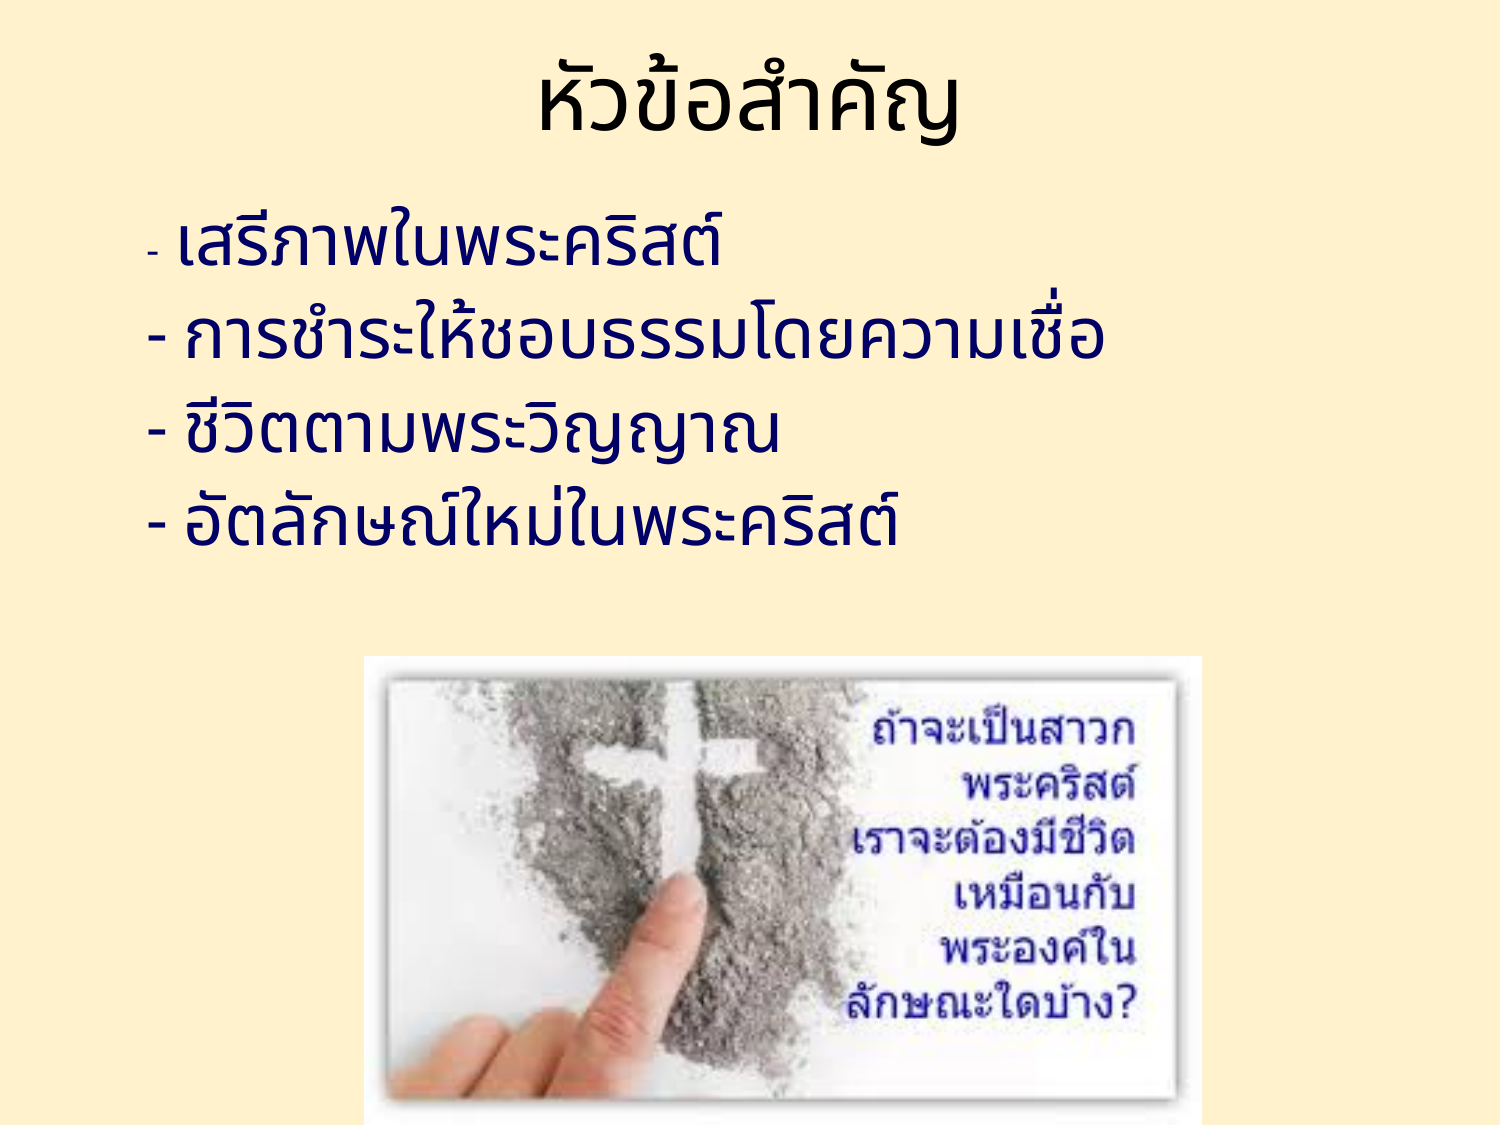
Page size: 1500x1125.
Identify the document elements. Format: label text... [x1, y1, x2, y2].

list - เสรีภาพในพระคริสต์ - การชำระให้ชอบธรรมโดยความเชื่อ - ชีวิตตามพระวิญญาณ - อัตลักษณ์ใหม่ในพระคริสต์ [75, 187, 1425, 1005]
picture [364, 655, 1203, 1125]
title หัวข้อสำคัญ [75, 0, 1425, 187]
